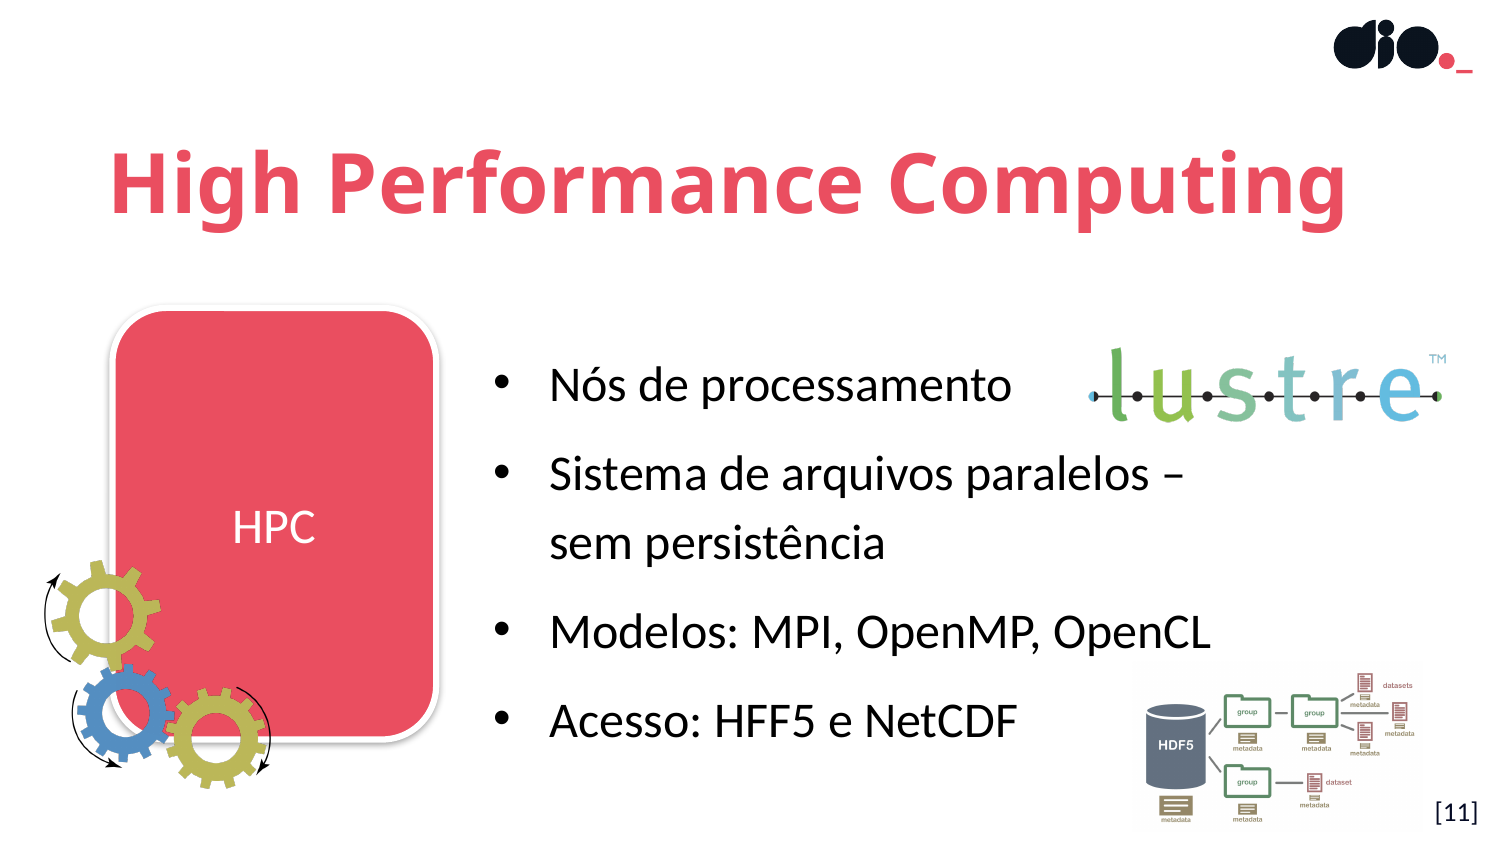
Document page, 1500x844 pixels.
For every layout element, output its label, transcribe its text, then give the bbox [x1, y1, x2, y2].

picture [1132, 661, 1424, 832]
picture [1071, 330, 1463, 439]
slide_number [11] [1403, 779, 1494, 844]
text_box HPC [109, 304, 440, 743]
picture [0, 560, 355, 790]
text_box High Performance Computing [92, 104, 1408, 243]
text_box Nós de processamento Sistema de arquivos paralelos – sem persistência Modelos: MPI, OpenMP, OpenCL Acesso: HFF5 e NetCDF [478, 303, 1245, 788]
picture [1333, 19, 1473, 74]
